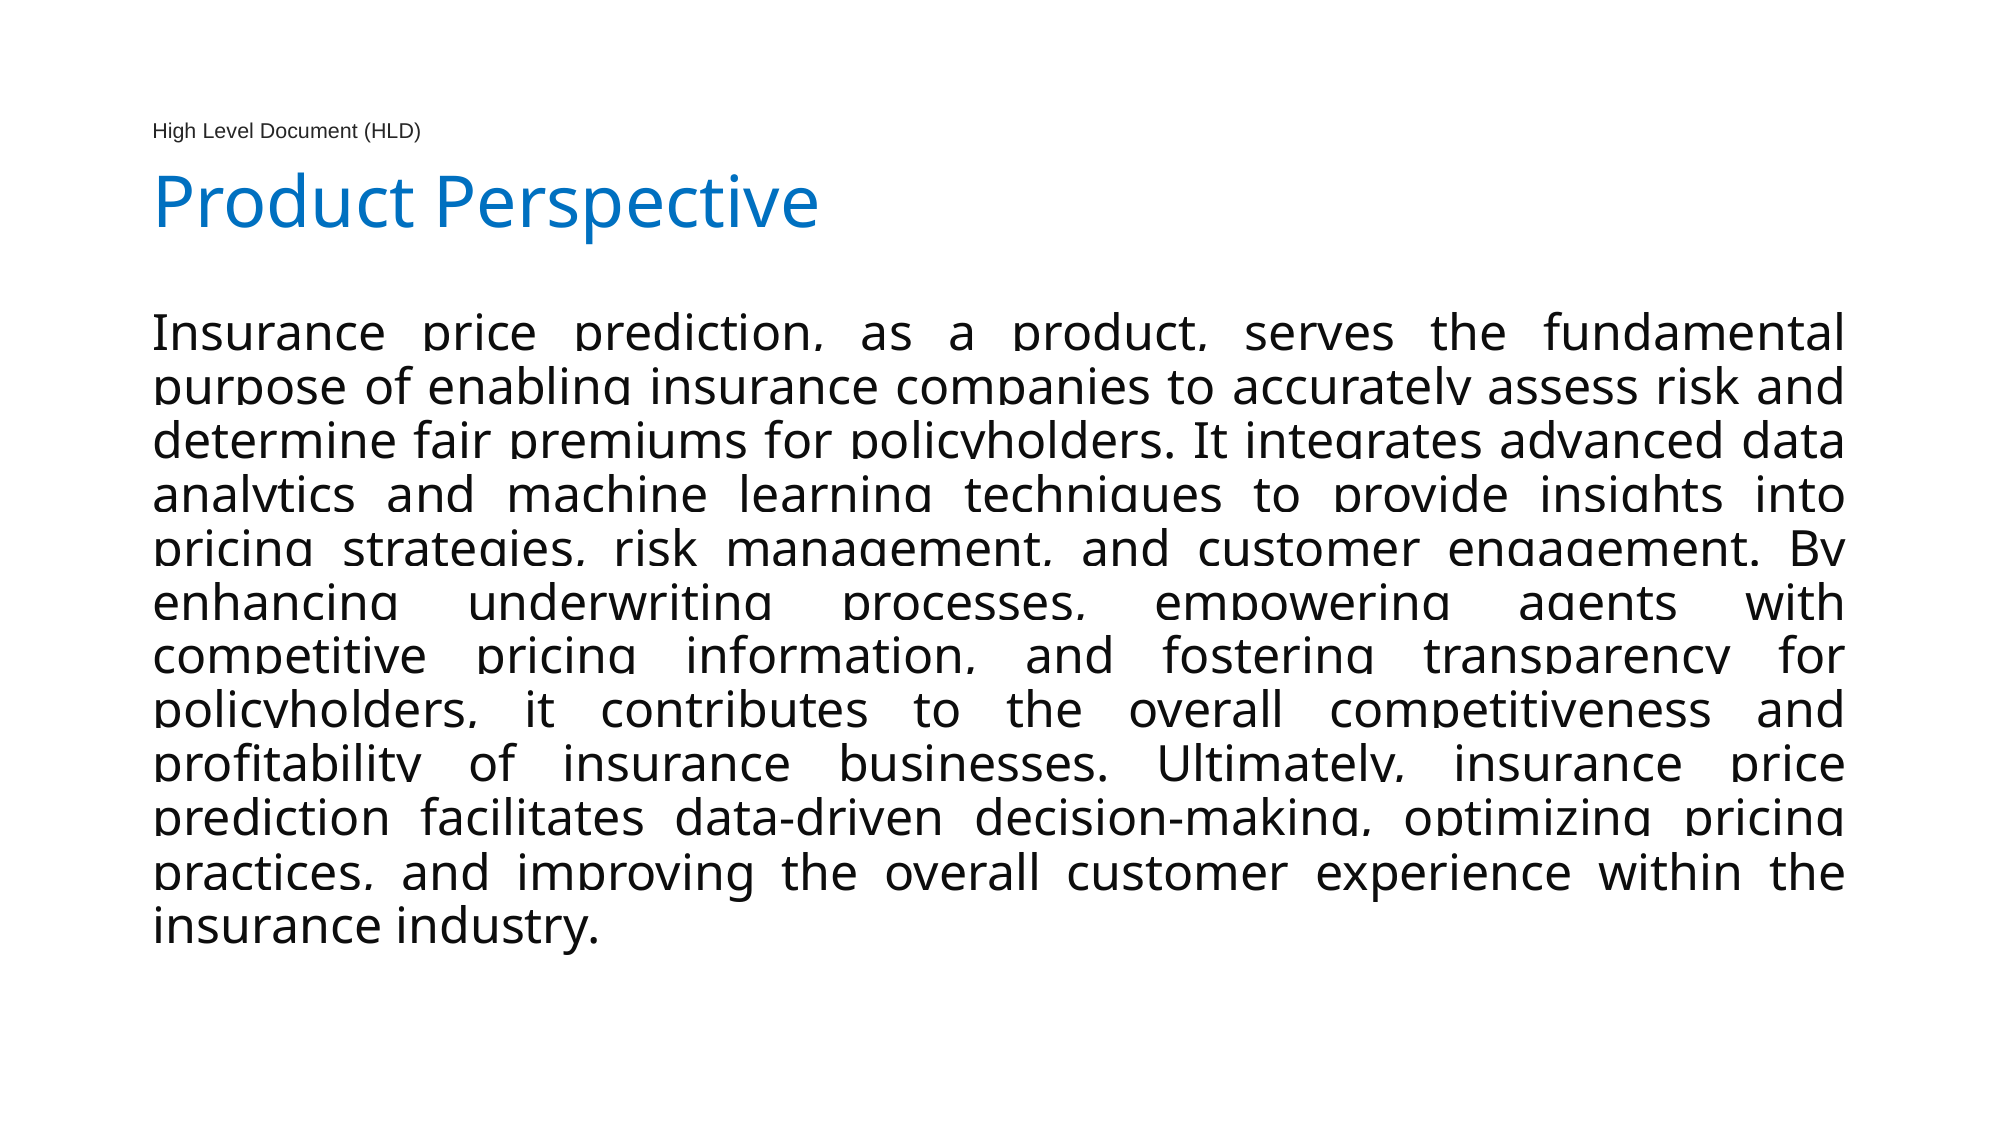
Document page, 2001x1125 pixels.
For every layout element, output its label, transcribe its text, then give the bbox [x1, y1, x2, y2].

title High Level Document (HLD) Product Perspective [137, 111, 1863, 278]
list Insurance price prediction, as a product, serves the fundamental purpose of enabling insurance companies to accurately assess risk and determine fair premiums for policyholders. It integrates advanced data analytics and machine learning techniques to provide insights into pricing strategies, risk management, and customer engagement. By enhancing underwriting processes, empowering agents with competitive pricing information, and fostering transparency for policyholders, it contributes to the overall competitiveness and profitability of insurance businesses. Ultimately, insurance price prediction facilitates data-driven decision-making, optimizing pricing practices, and improving the overall customer experience within the insurance industry. [137, 299, 1863, 1014]
